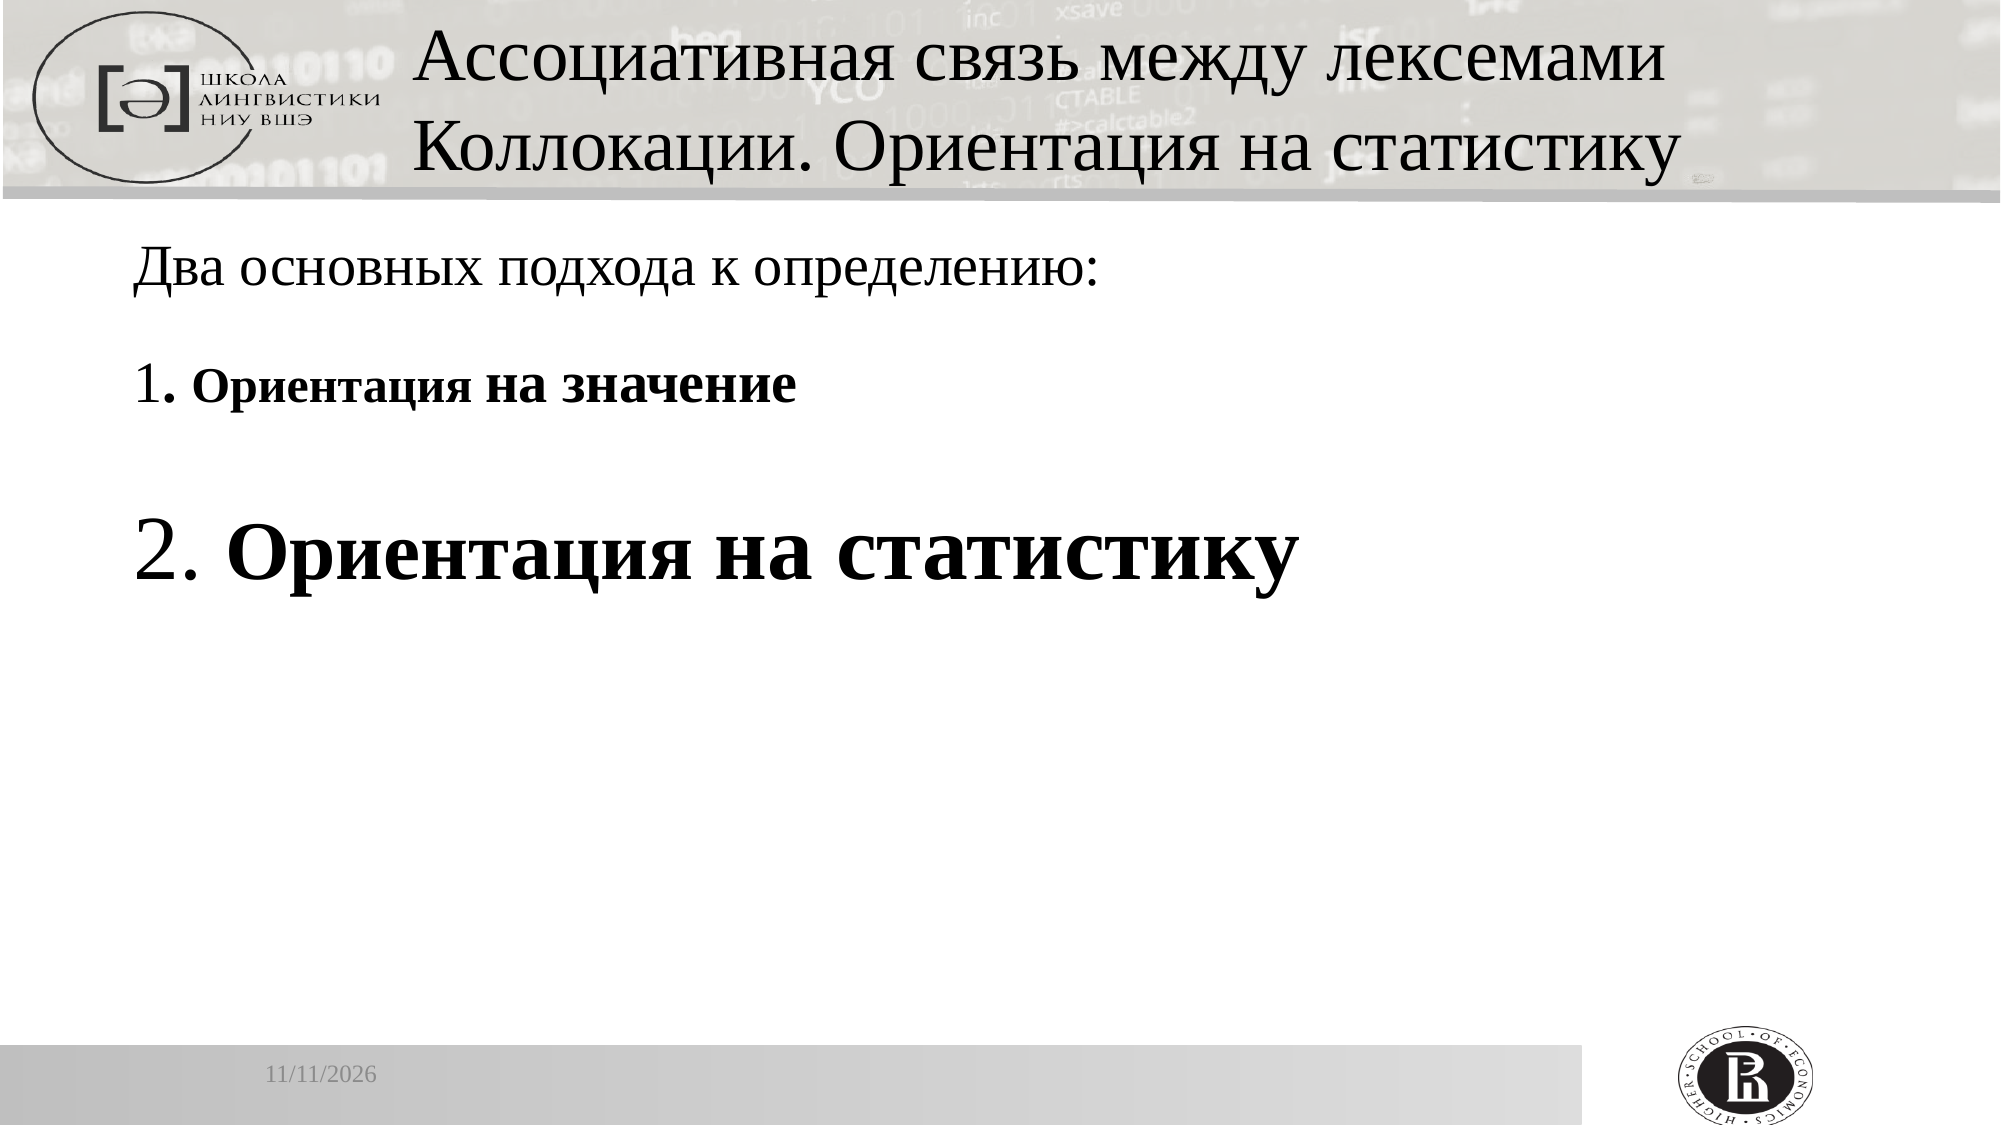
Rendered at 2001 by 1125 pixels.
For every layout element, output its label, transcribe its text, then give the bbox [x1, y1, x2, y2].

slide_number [249, 1042, 600, 1103]
picture [27, 7, 380, 187]
picture [1678, 1026, 1813, 1125]
list Два основных подхода к определению: 1. Ориентация на значение 2. Ориентация на статистику [118, 220, 1867, 976]
text_box Ассоциативная связь между лексемами Коллокации. Ориентация на статистику [397, 19, 1804, 173]
